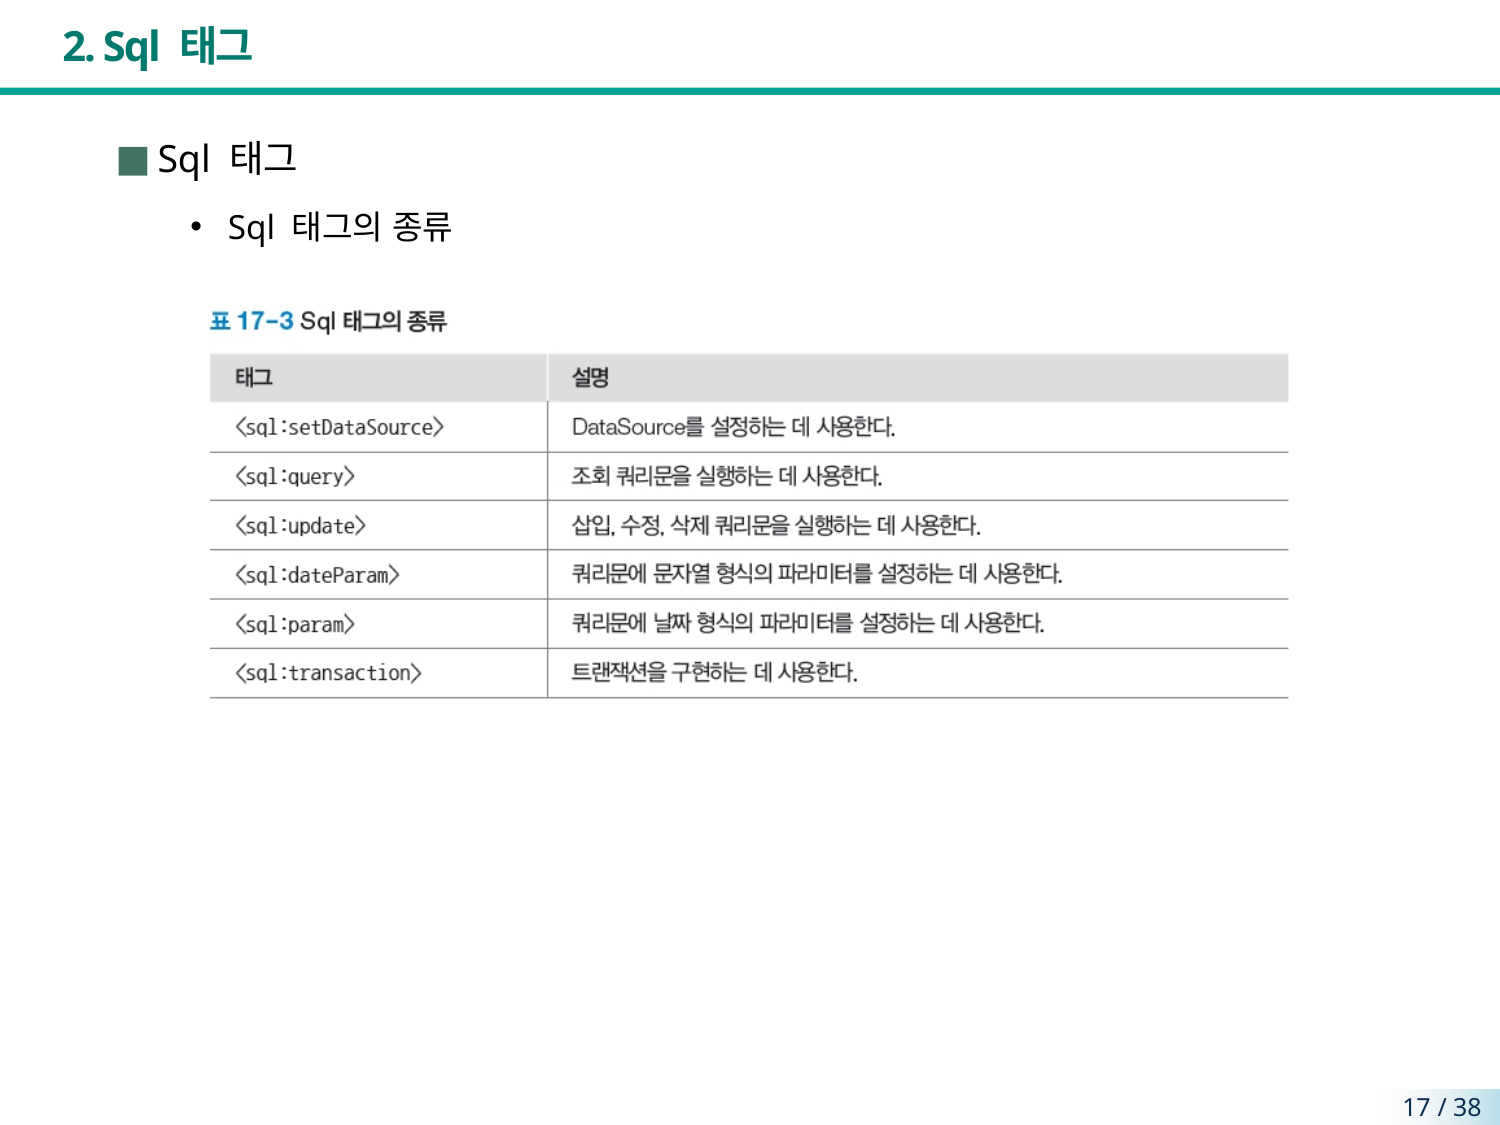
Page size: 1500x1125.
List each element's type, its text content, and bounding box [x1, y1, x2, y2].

title 2. Sql 태그 [47, 5, 1325, 84]
list Sql 태그 Sql 태그의 종류 [100, 127, 1459, 1050]
picture [205, 305, 1295, 706]
